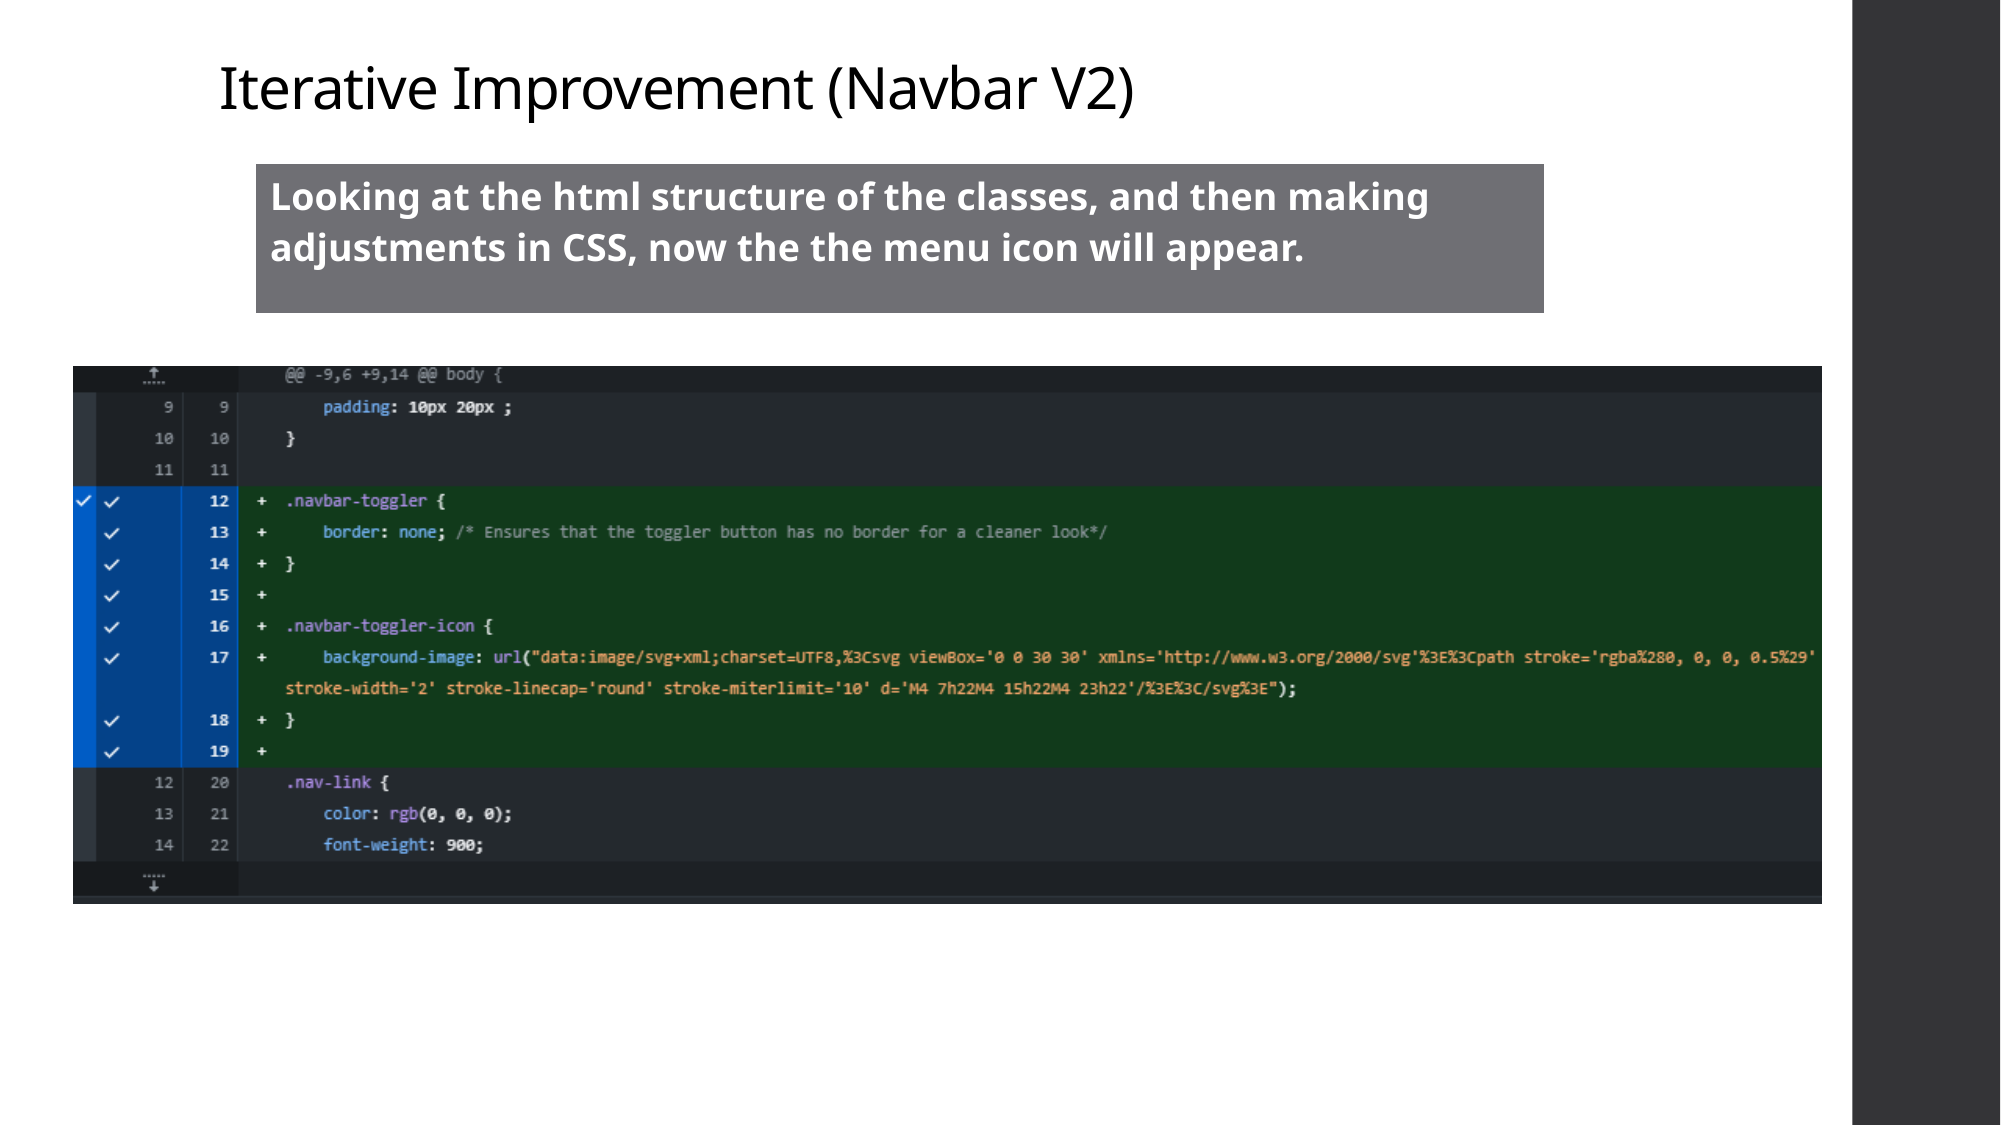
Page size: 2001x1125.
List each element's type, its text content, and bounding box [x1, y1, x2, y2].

title Iterative Improvement (Navbar V2) [204, 30, 1795, 130]
picture [72, 366, 1823, 905]
table_header Looking at the html structure of the classes, and then making adjustments in CSS, now the the menu icon will appear. [256, 164, 1544, 313]
